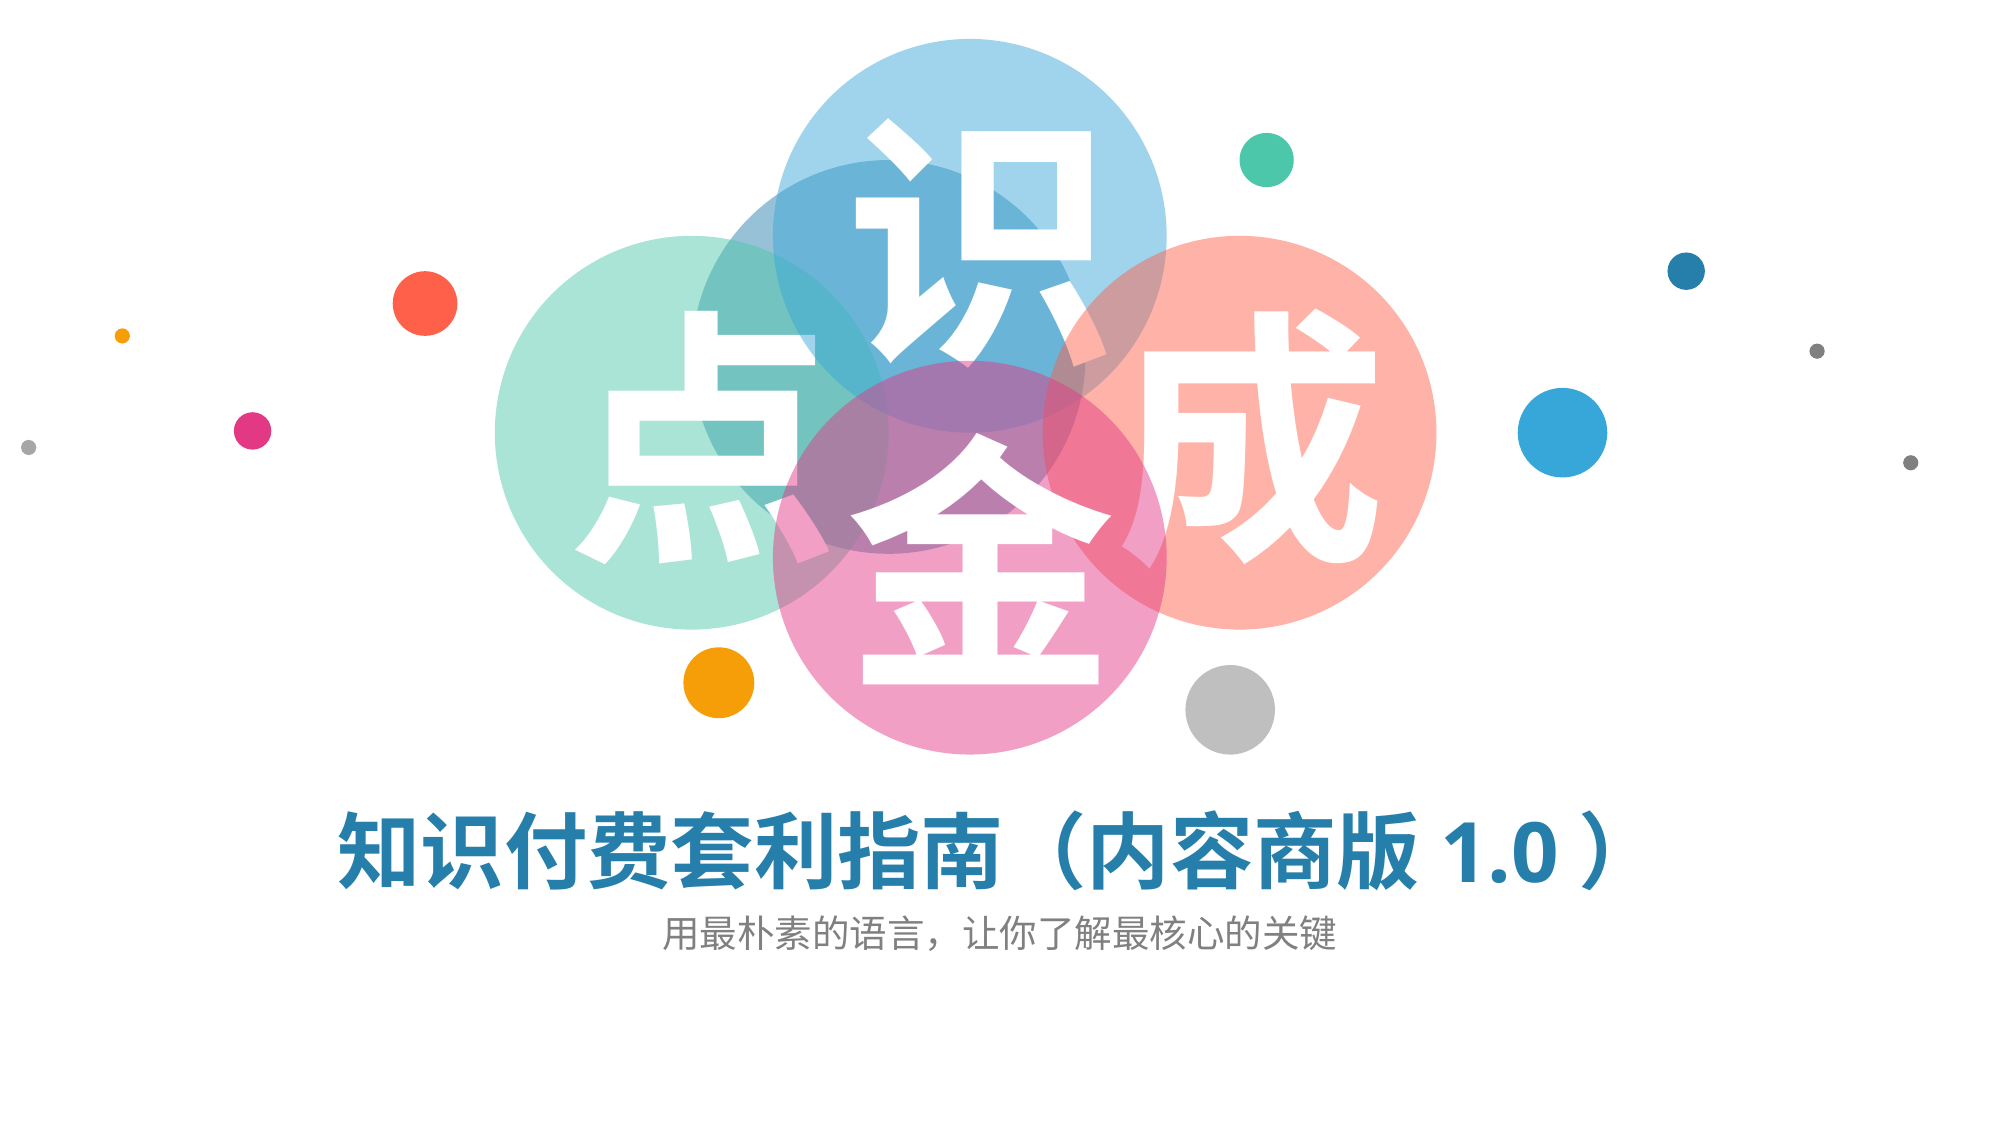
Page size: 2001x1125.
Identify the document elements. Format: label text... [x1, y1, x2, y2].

text_box [1666, 251, 1706, 291]
text_box [391, 270, 459, 337]
text_box [682, 646, 756, 720]
text_box [113, 327, 132, 345]
text_box 知识付费套利指南（内容商版1.0） [325, 793, 1675, 902]
text_box 用最朴素的语言，让你了解最核心的关键 [294, 902, 1705, 962]
text_box [1184, 663, 1277, 756]
text_box [1238, 131, 1295, 189]
text_box [730, 194, 776, 251]
text_box [232, 411, 273, 451]
text_box 成 [1049, 234, 1438, 631]
text_box [1516, 386, 1609, 479]
text_box [19, 438, 38, 457]
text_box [1809, 343, 1919, 471]
text_box 识 [771, 37, 1168, 397]
text_box 点 [493, 234, 853, 631]
text_box 金 [771, 359, 1168, 756]
